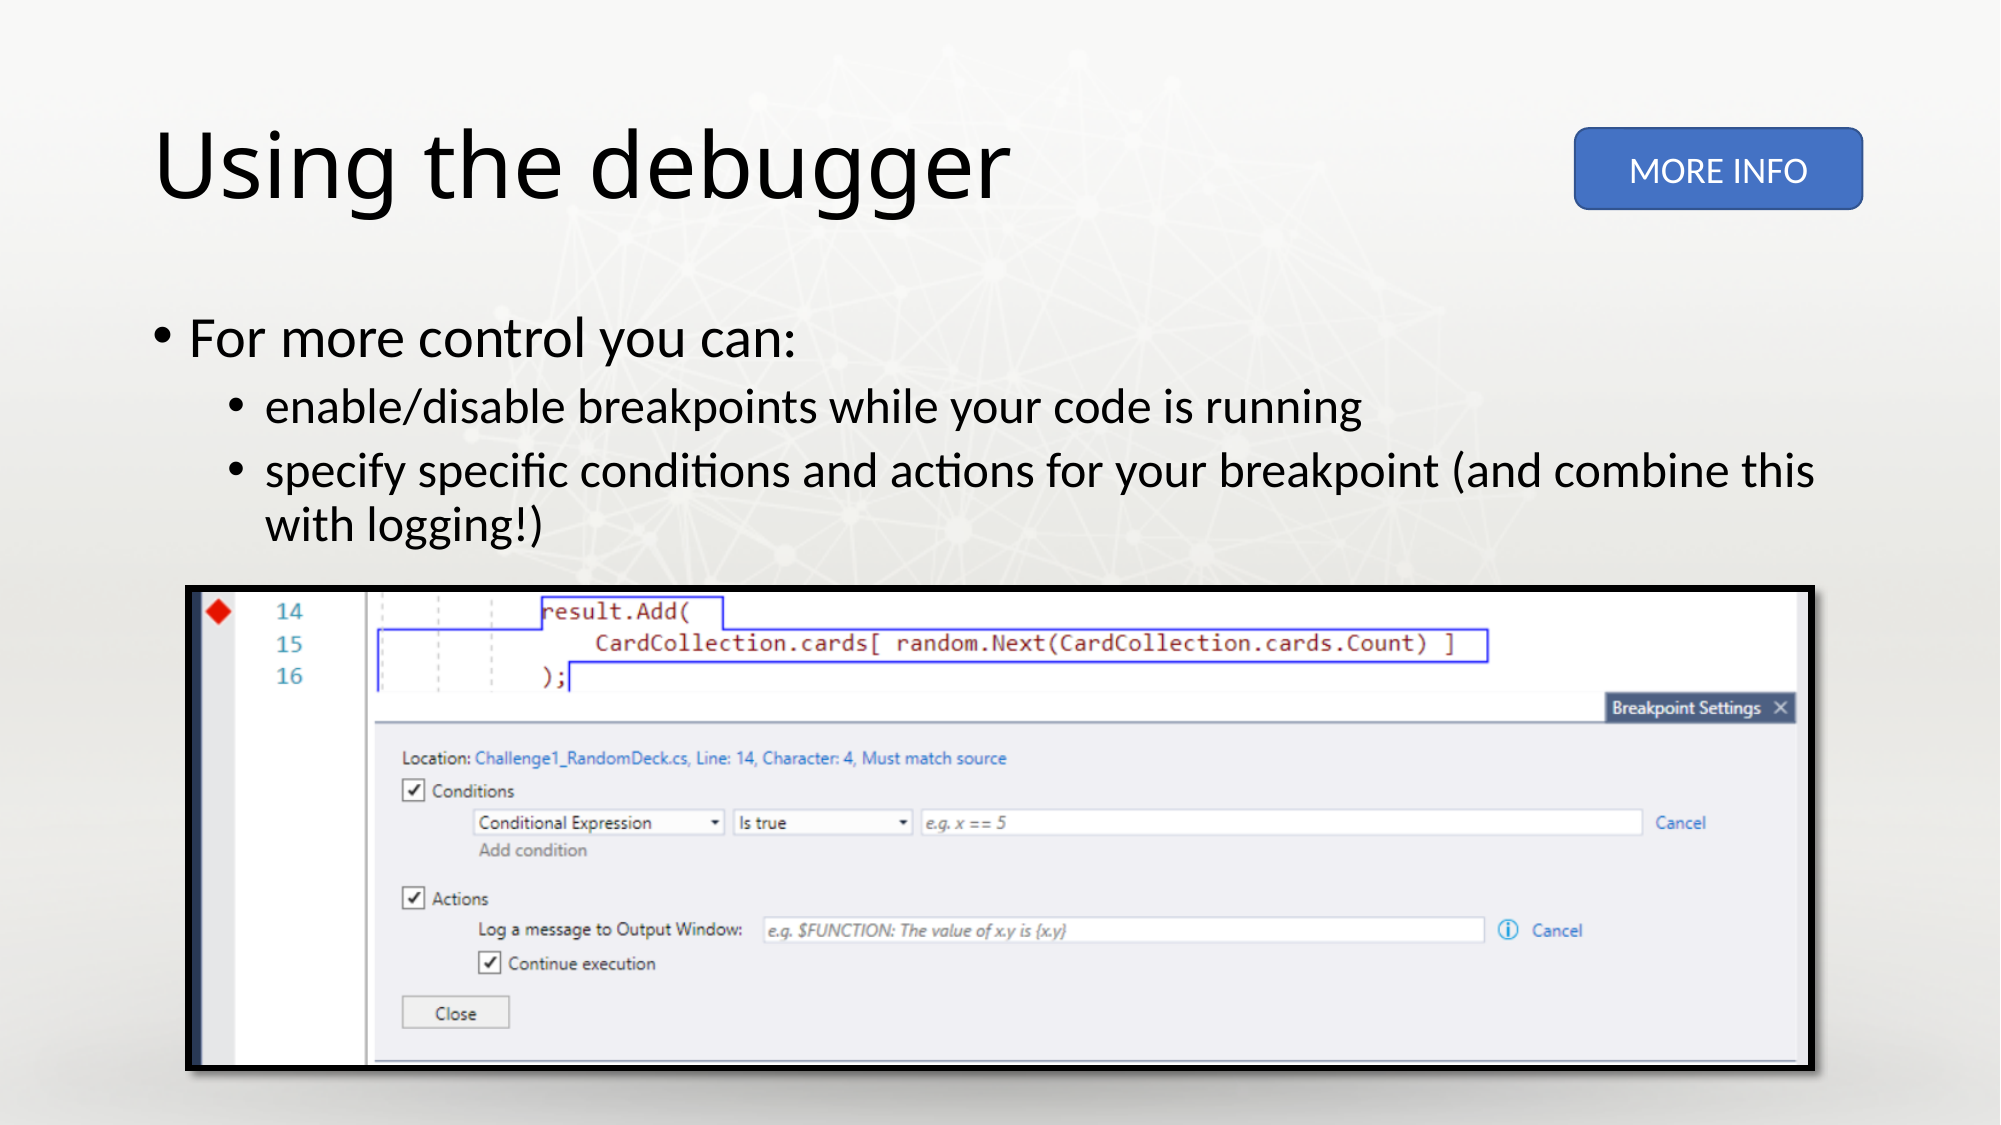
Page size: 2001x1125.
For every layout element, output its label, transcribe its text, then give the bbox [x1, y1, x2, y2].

list For more control you can: enable/disable breakpoints while your code is running specify specific conditions and actions for your breakpoint (and combine this with logging!) [137, 299, 1863, 1089]
title Using the debugger [137, 59, 1863, 278]
picture [191, 591, 1809, 1066]
text_box MORE INFO [1573, 127, 1864, 211]
